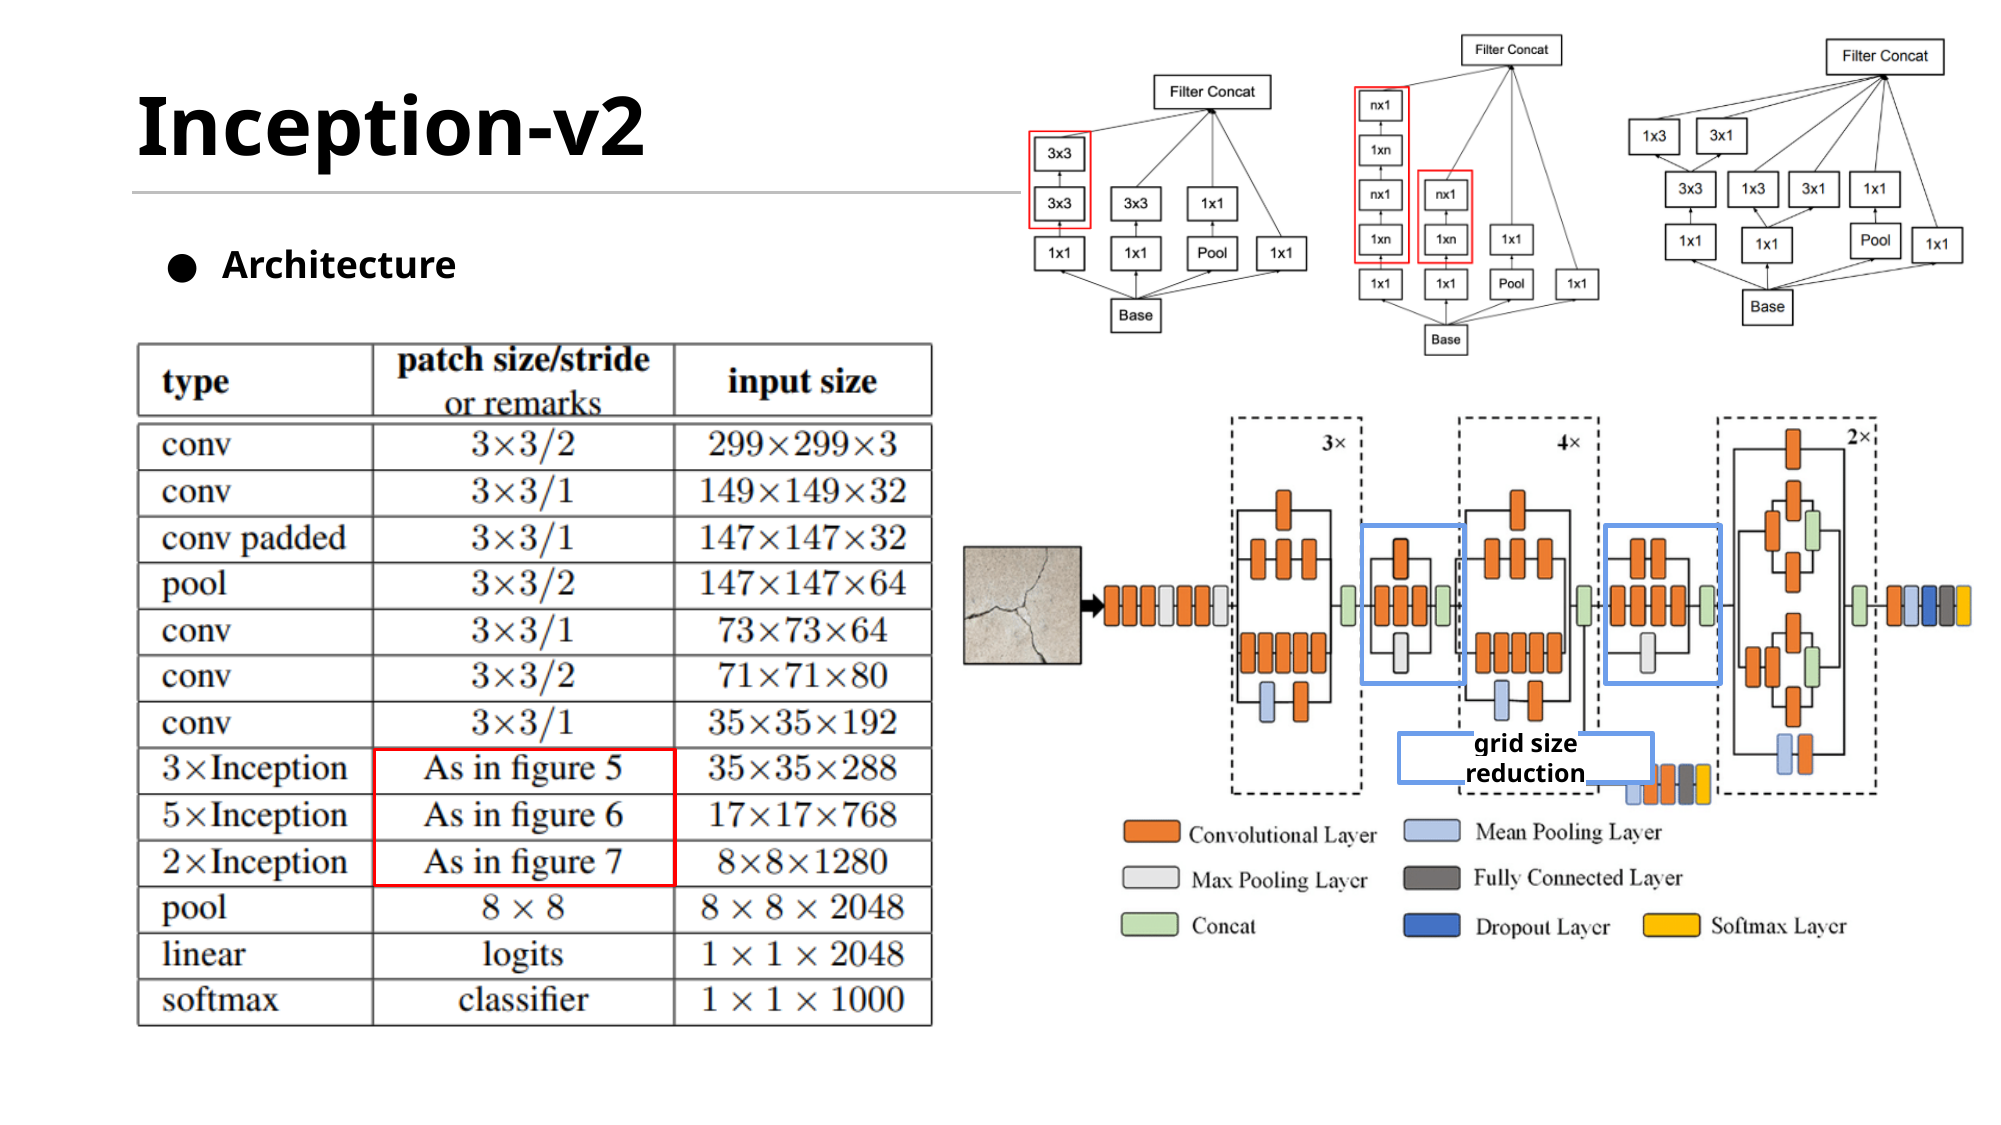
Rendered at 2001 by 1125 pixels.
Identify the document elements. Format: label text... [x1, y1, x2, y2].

picture [962, 413, 1975, 955]
picture [1021, 29, 1975, 357]
picture [131, 335, 939, 1033]
text_box Architecture [132, 234, 1016, 294]
text_box Inception-v2 [122, 66, 1016, 179]
